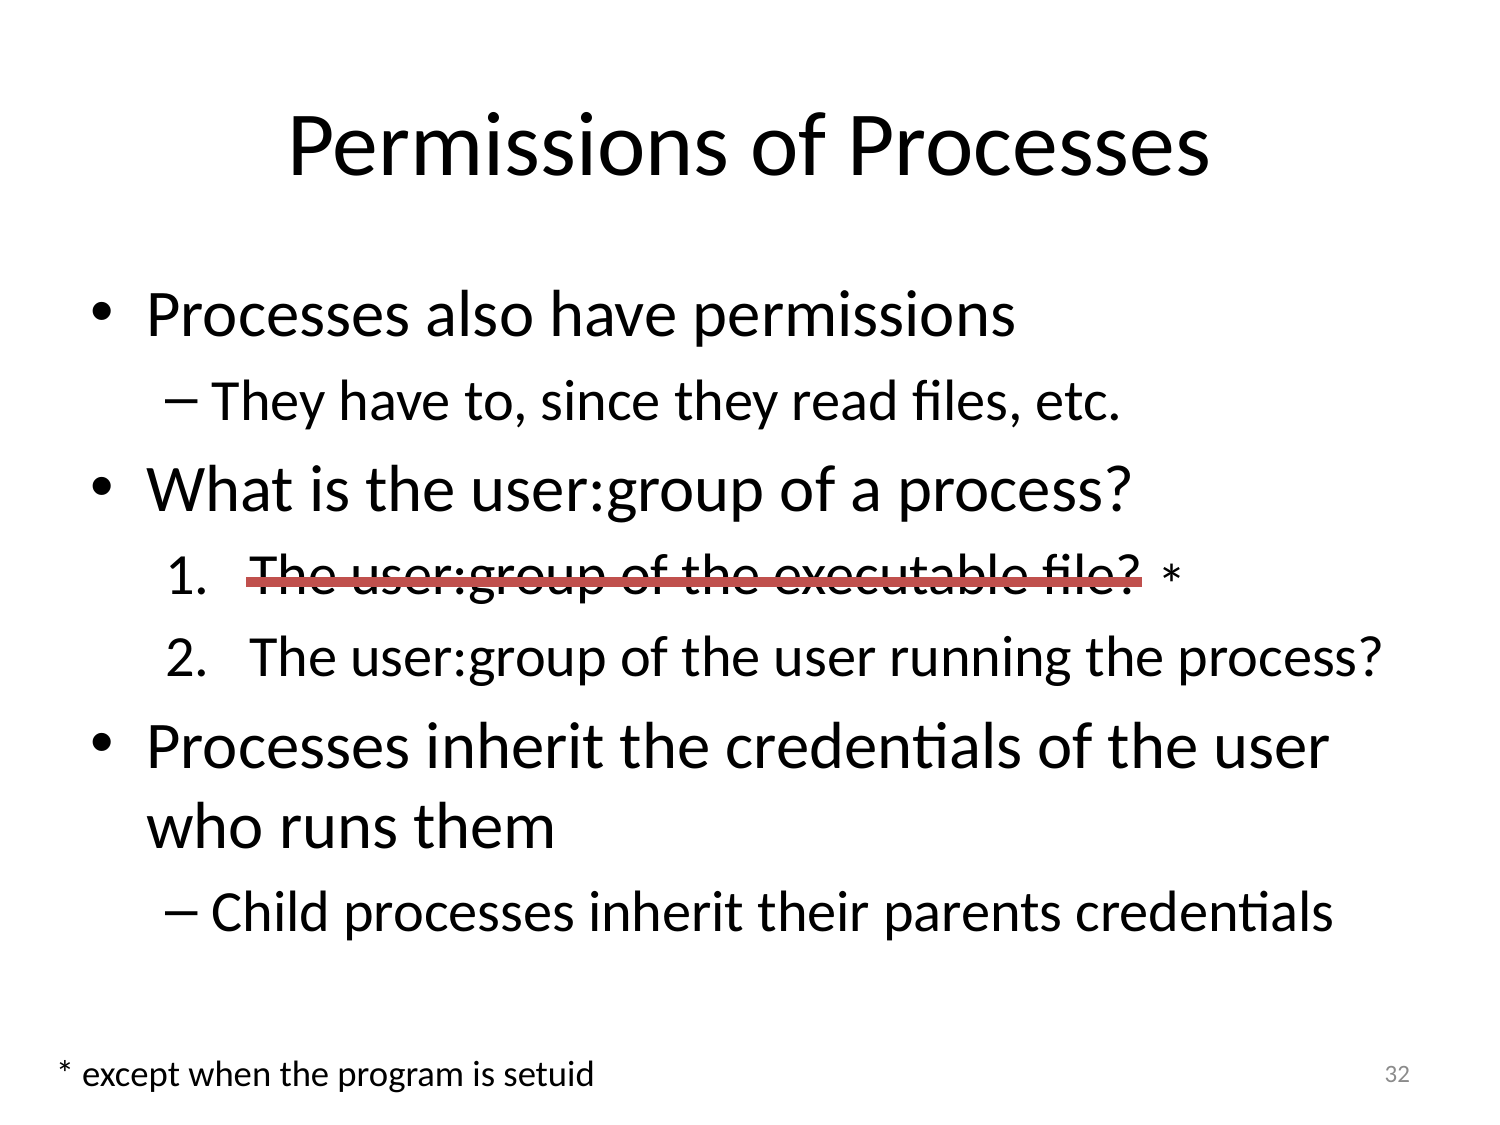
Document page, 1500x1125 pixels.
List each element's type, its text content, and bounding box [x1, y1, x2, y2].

text_box * [1142, 539, 1201, 624]
text_box * except when the program is setuid [40, 1042, 631, 1104]
list Processes also have permissions They have to, since they read files, etc. What is the user:group of a process? The user:group of the executable file? The user:group of the user running the process? Processes inherit the credentials of the user who runs them Child processes inherit their parents credentials [75, 262, 1425, 1005]
title Permissions of Processes [75, 45, 1425, 233]
slide_number 32 [1074, 1042, 1425, 1103]
